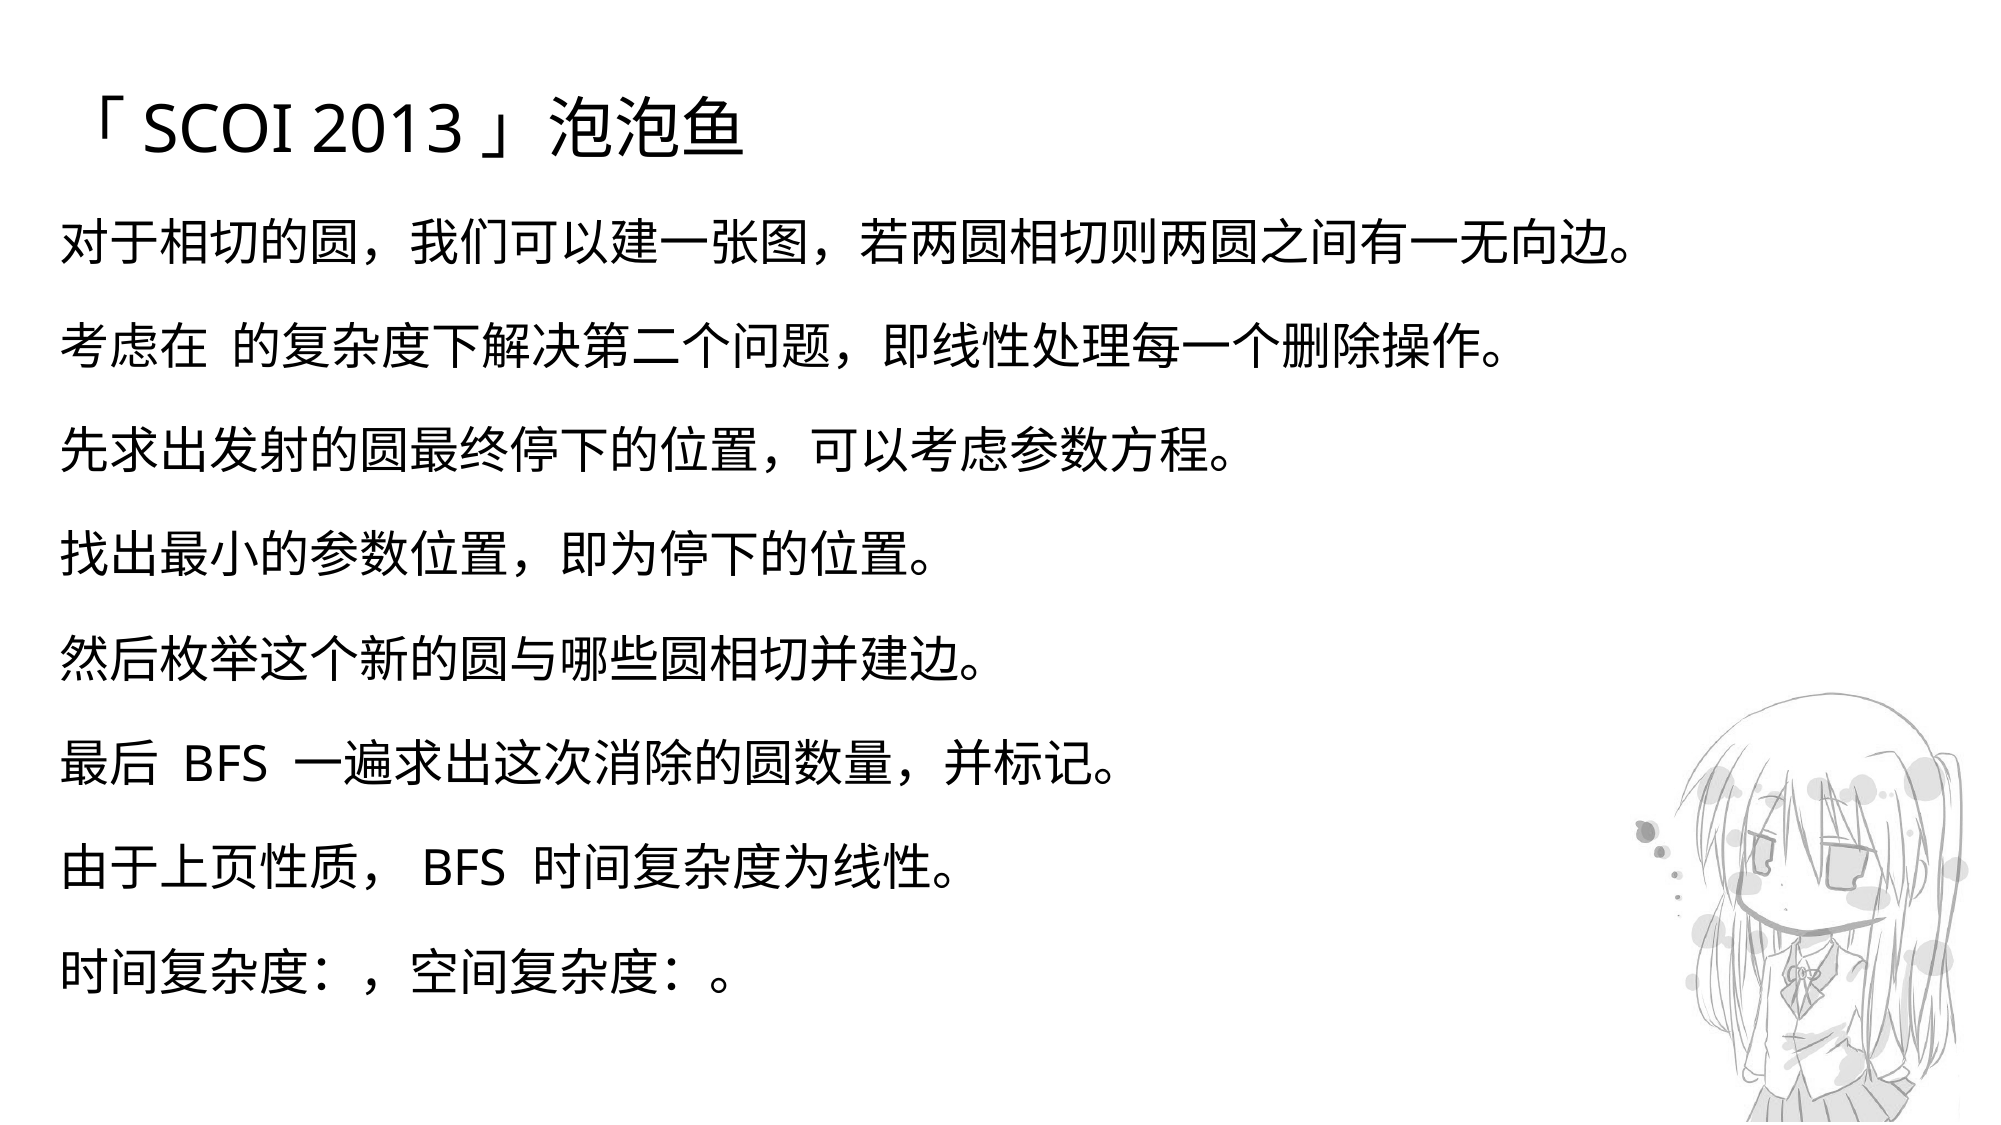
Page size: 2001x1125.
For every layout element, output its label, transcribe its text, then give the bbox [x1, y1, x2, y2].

picture [1612, 682, 1997, 1122]
text_box 找出最小的参数位置，即为停下的位置。 [44, 515, 1449, 591]
text_box 「SCOI 2013」泡泡鱼 [44, 78, 1433, 173]
text_box 由于上页性质，BFS 时间复杂度为线性。 [44, 828, 1371, 903]
text_box 先求出发射的圆最终停下的位置，可以考虑参数方程。 [44, 411, 1567, 486]
text_box 对于相切的圆，我们可以建一张图，若两圆相切则两圆之间有一无向边。 [44, 202, 1743, 278]
text_box 然后枚举这个新的圆与哪些圆相切并建边。 [44, 619, 1170, 695]
text_box 最后 BFS 一遍求出这次消除的圆数量，并标记。 [44, 723, 1216, 799]
